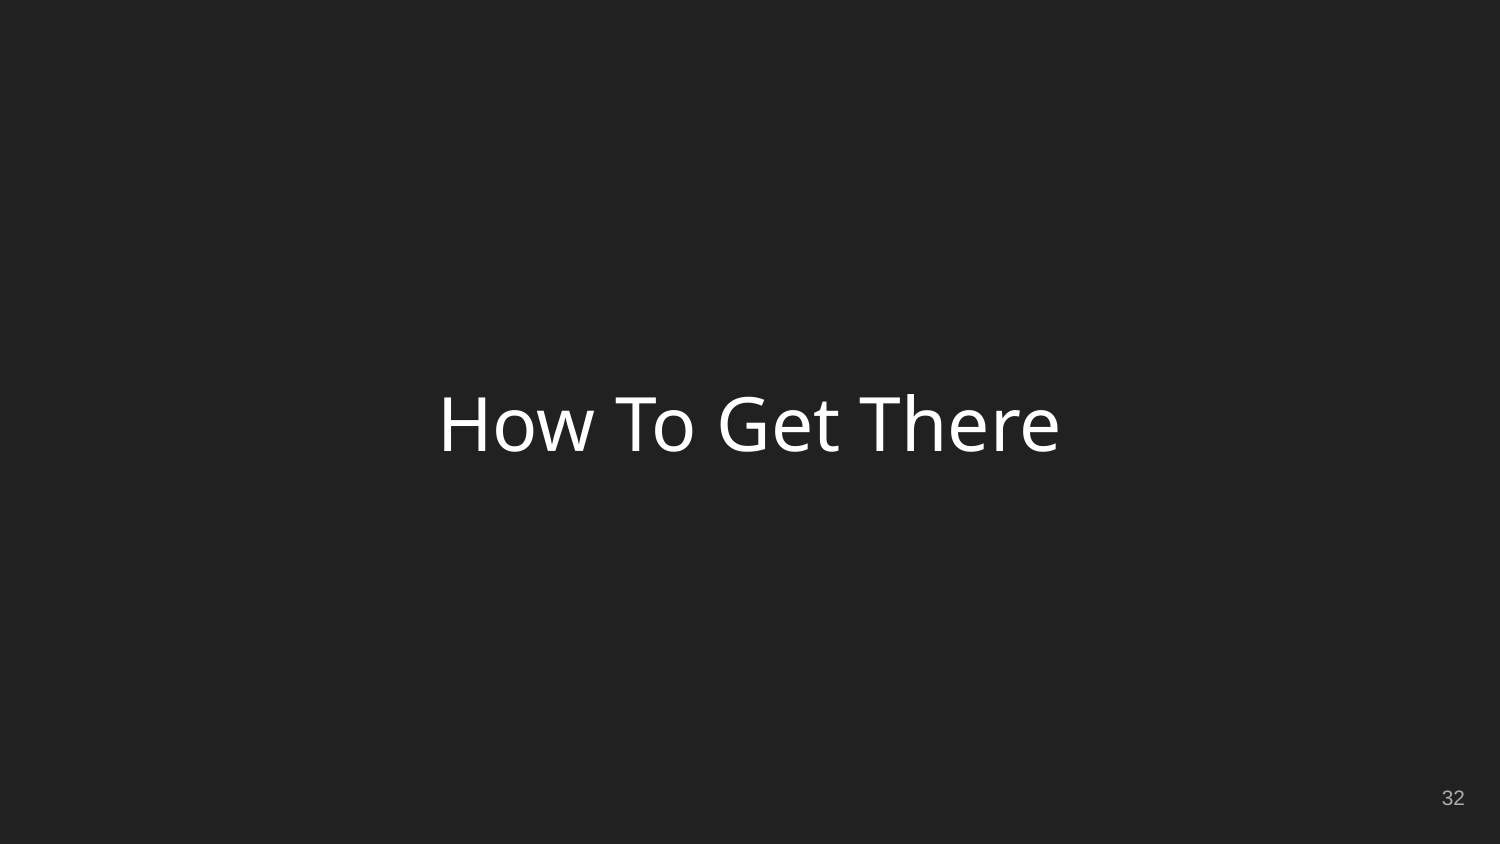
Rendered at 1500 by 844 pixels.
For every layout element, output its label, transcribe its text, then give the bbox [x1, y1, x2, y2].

title How To Get There [51, 352, 1449, 491]
slide_number ‹#› [1389, 764, 1480, 830]
